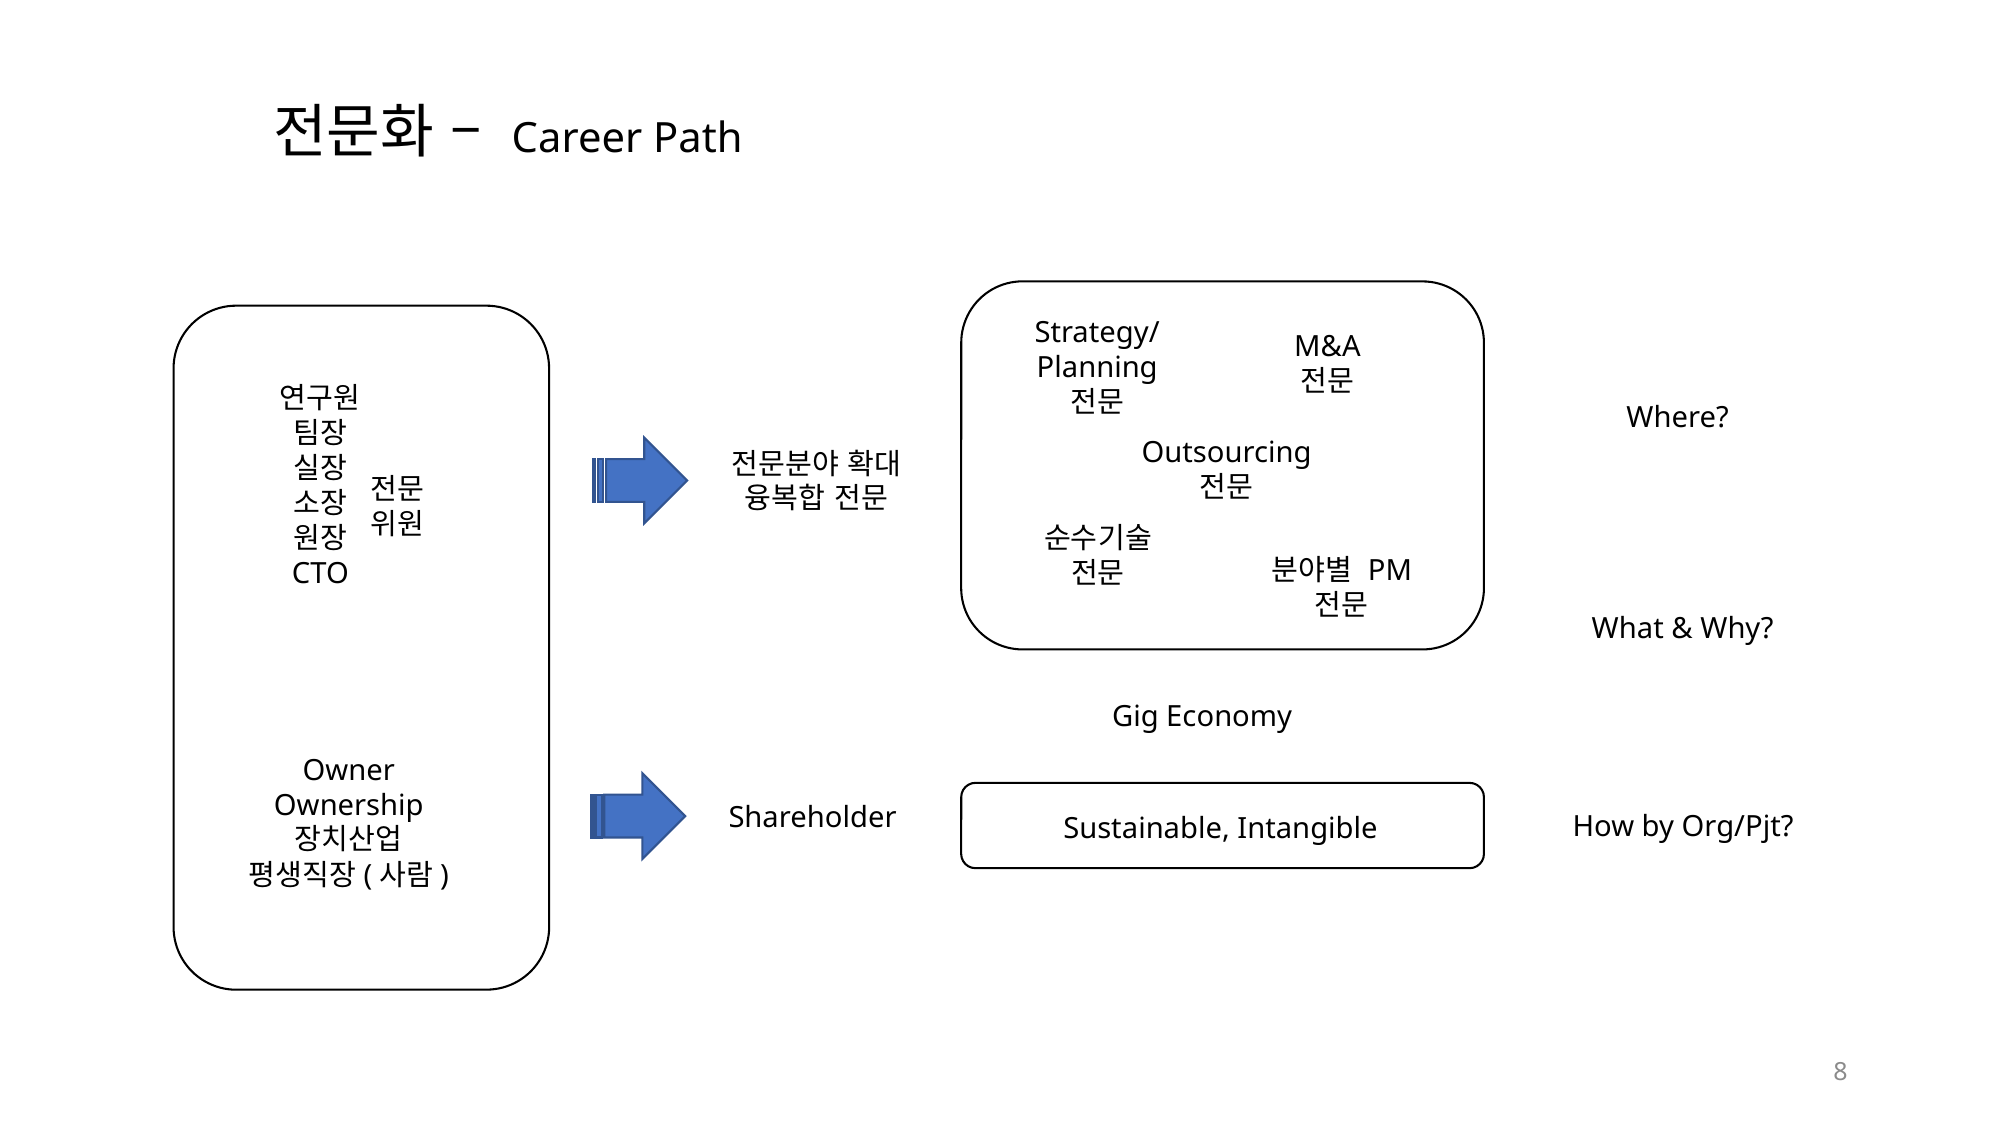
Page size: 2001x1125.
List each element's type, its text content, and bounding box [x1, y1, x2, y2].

text_box [597, 458, 604, 503]
text_box How by Org/Pjt? [1557, 799, 1809, 850]
text_box [960, 781, 1485, 870]
text_box [592, 458, 596, 503]
text_box Gig Economy [1097, 689, 1308, 740]
text_box Where? [1611, 390, 1744, 441]
text_box [172, 304, 551, 991]
slide_number 8 [1412, 1042, 1863, 1103]
text_box What & Why? [1576, 601, 1789, 652]
text_box 전문화 – Career Path [258, 86, 758, 172]
text_box Shareholder [708, 790, 917, 841]
text_box [960, 280, 1485, 651]
text_box [590, 770, 687, 862]
text_box [605, 435, 689, 526]
text_box 전문분야 확대 융복합 전문 [716, 437, 917, 523]
